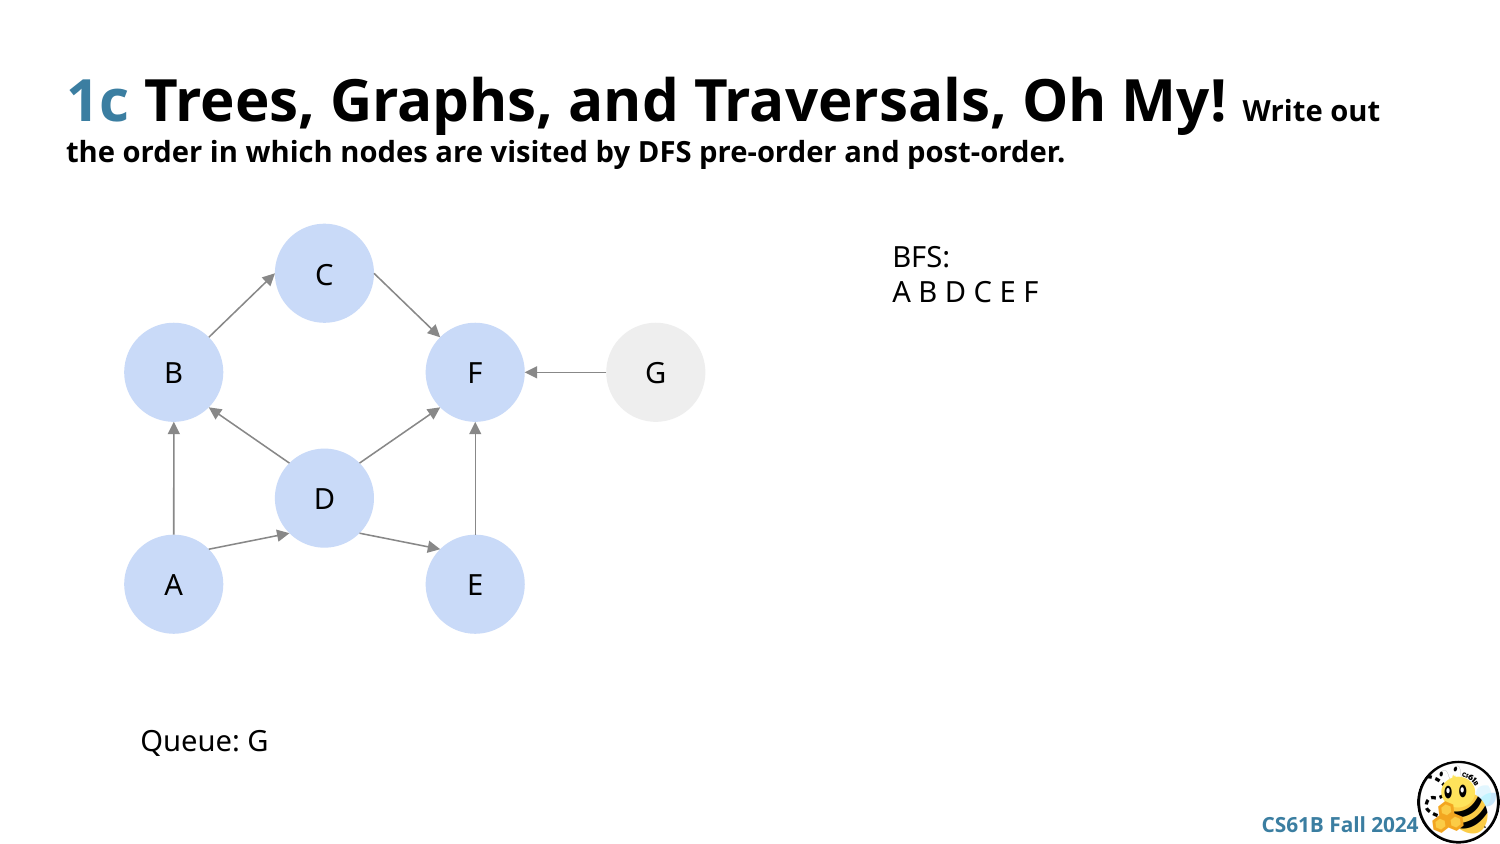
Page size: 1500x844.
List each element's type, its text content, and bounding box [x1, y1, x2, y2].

picture [1417, 760, 1500, 844]
text_box B [124, 322, 224, 422]
text_box F [425, 322, 525, 422]
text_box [208, 272, 276, 338]
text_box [373, 272, 441, 338]
text_box D [274, 448, 374, 548]
text_box BFS: A B D C E F [877, 223, 1242, 359]
text_box A [124, 534, 224, 634]
text_box E [425, 534, 525, 634]
title 1c Trees, Graphs, and Traversals, Oh My! Write out the order in which nodes are visited by DFS pre-order and post-order. [51, 48, 1449, 142]
text_box Queue: G [125, 707, 1329, 773]
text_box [359, 532, 441, 550]
text_box G [606, 322, 706, 422]
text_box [208, 532, 290, 550]
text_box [208, 407, 290, 464]
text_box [359, 407, 441, 464]
text_box C [274, 223, 374, 323]
